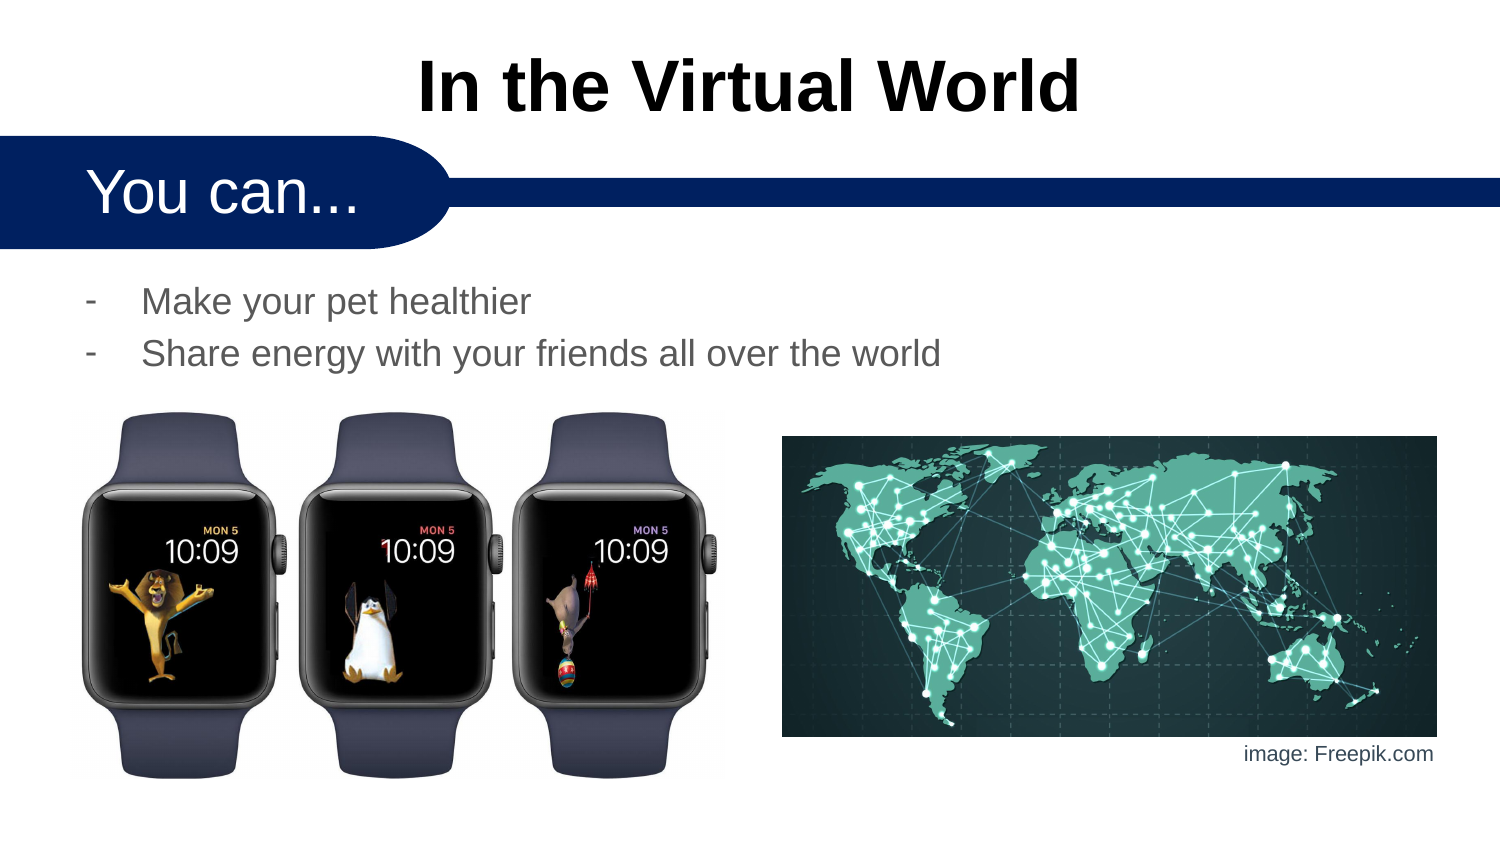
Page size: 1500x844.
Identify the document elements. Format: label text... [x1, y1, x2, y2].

text_box [383, 137, 450, 248]
text_box image: Freepik.com [1205, 724, 1449, 773]
text_box [0, 135, 70, 250]
text_box [403, 177, 1500, 207]
list Make your pet healthier Share energy with your friends all over the world [51, 255, 1449, 725]
text_box You can... [70, 135, 383, 250]
picture [781, 436, 1437, 738]
picture [70, 410, 725, 780]
title In the Virtual World [51, 23, 1449, 117]
